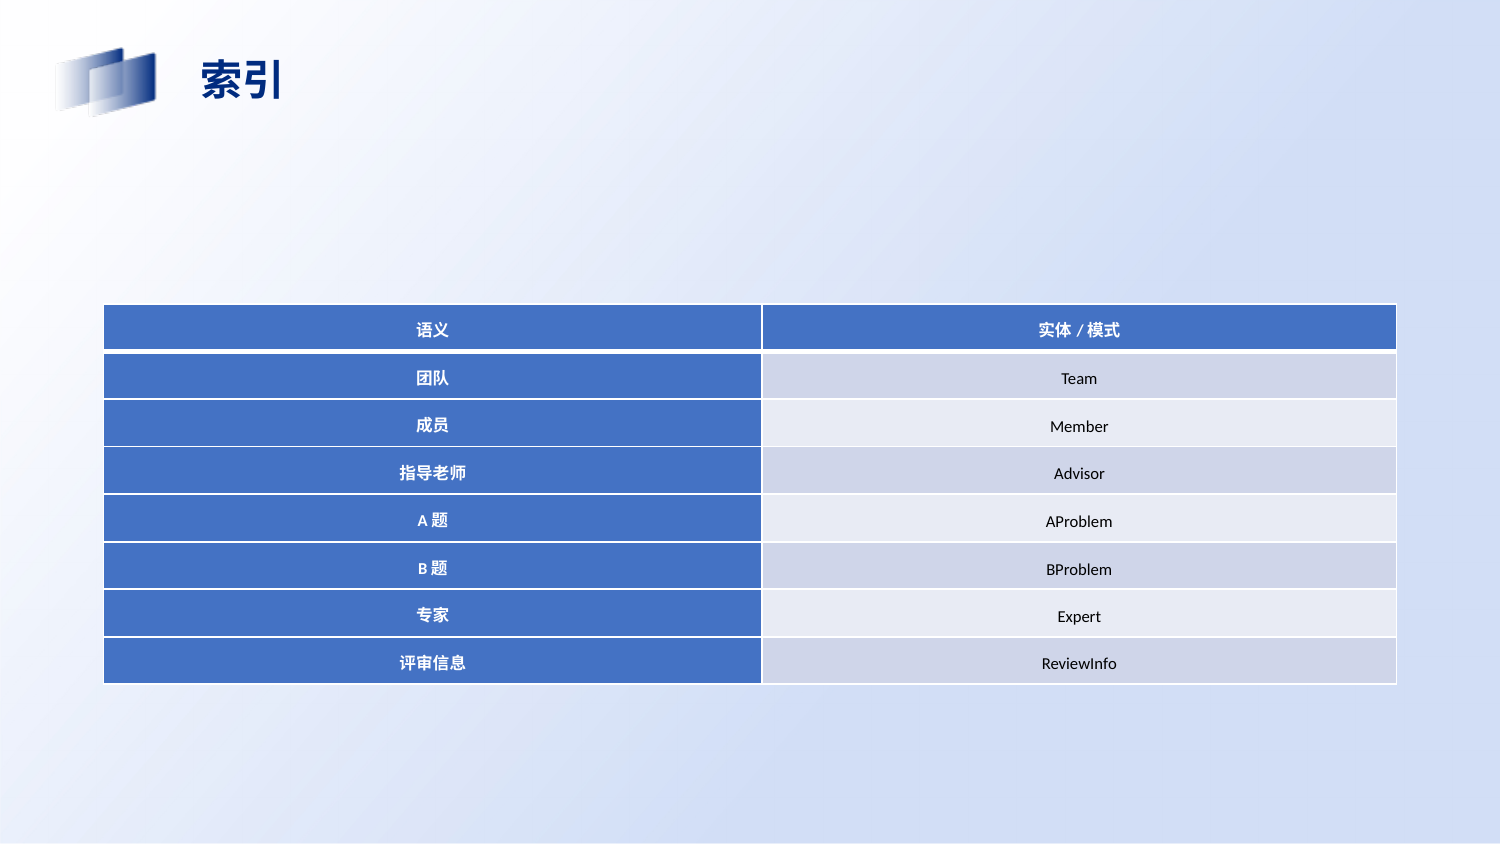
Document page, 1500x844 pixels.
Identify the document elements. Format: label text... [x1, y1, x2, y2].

table_cell 专家 [104, 590, 761, 636]
table_cell A题 [104, 495, 761, 541]
table_cell Advisor [763, 447, 1396, 493]
text_box 索引 [185, 31, 1402, 120]
table_cell Team [763, 354, 1396, 398]
table_cell 评审信息 [104, 638, 761, 683]
table_cell Expert [763, 590, 1396, 636]
table_cell BProblem [763, 543, 1396, 588]
picture [0, 0, 1500, 844]
table_cell B题 [104, 543, 761, 588]
table_cell 成员 [104, 400, 761, 446]
table_header 实体/模式 [763, 305, 1396, 349]
table_cell 团队 [104, 354, 761, 398]
table_cell 指导老师 [104, 447, 761, 493]
table_cell ReviewInfo [763, 638, 1396, 683]
table_header 语义 [104, 305, 761, 349]
table_cell AProblem [763, 495, 1396, 541]
table_cell Member [763, 400, 1396, 446]
